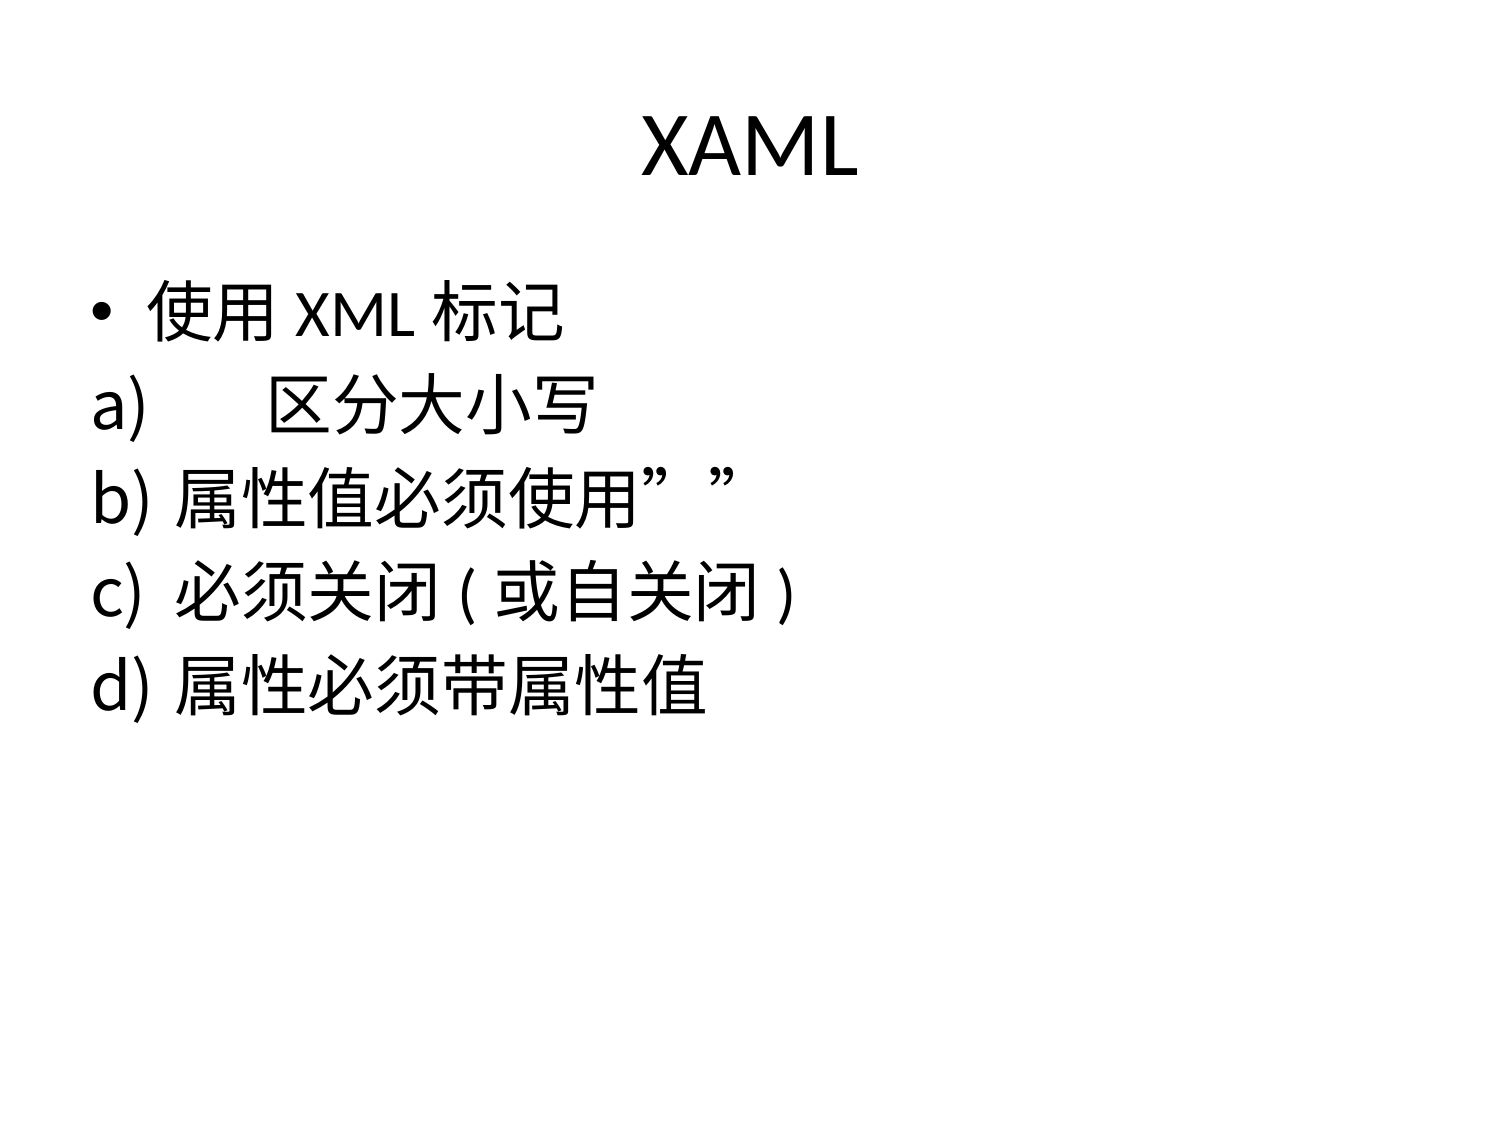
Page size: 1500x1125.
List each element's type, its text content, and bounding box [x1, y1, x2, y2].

list 使用XML标记 区分大小写 属性值必须使用”” 必须关闭(或自关闭) 属性必须带属性值 [75, 262, 1425, 1005]
title XAML [75, 45, 1425, 233]
